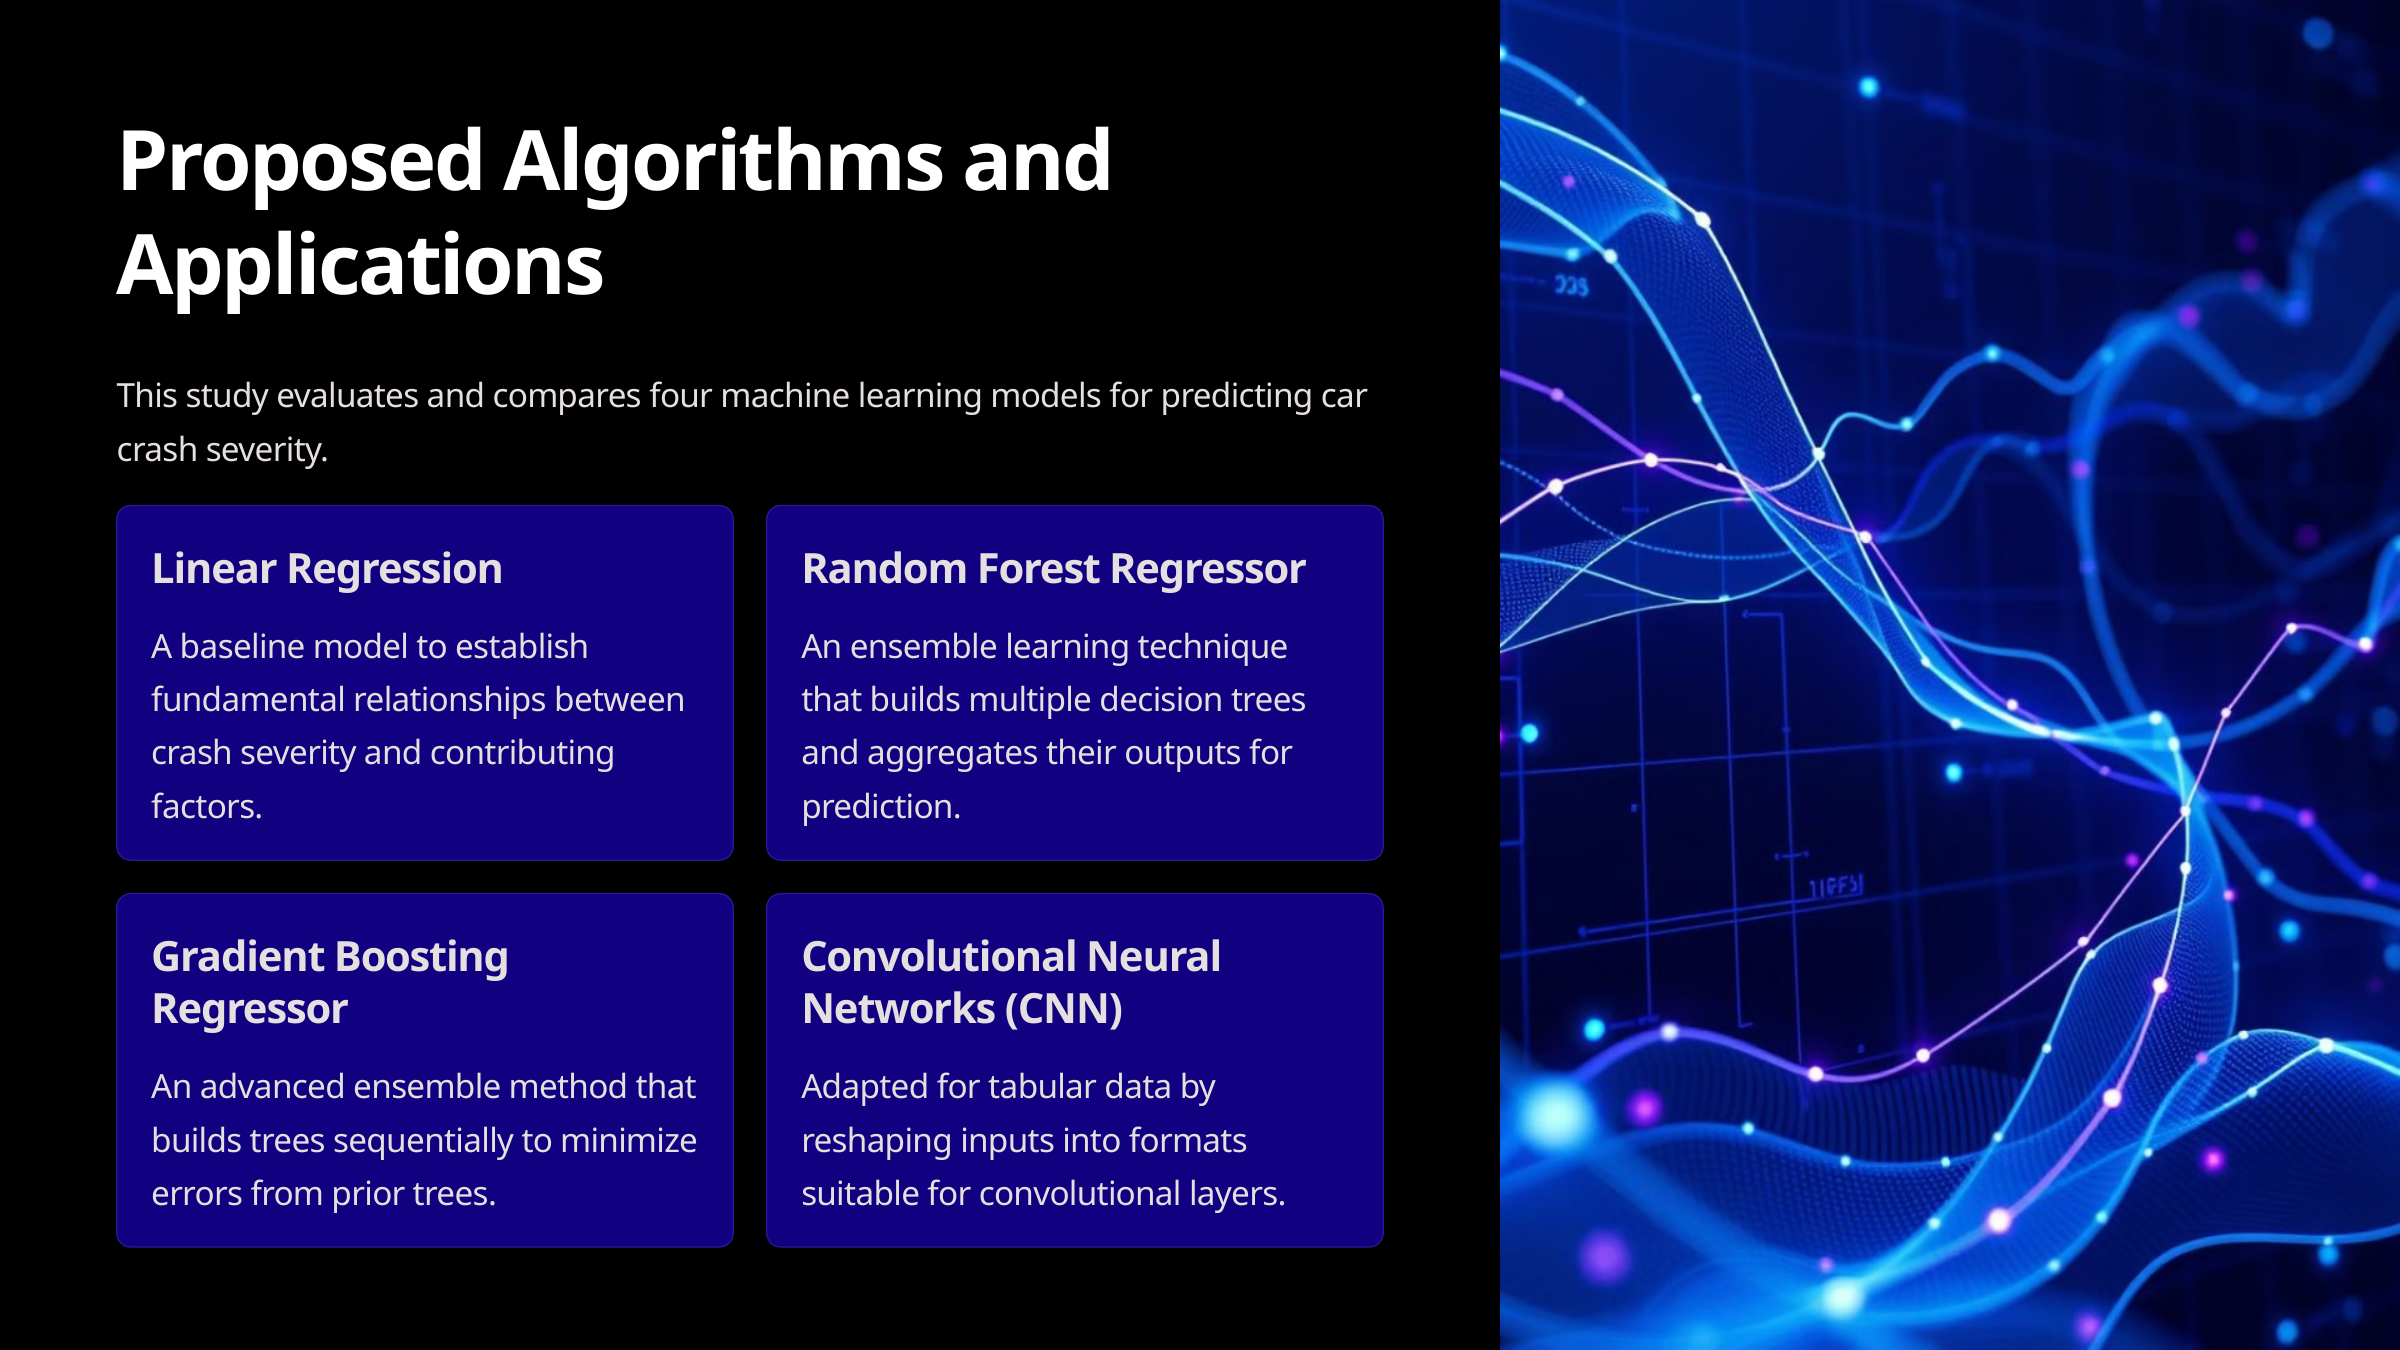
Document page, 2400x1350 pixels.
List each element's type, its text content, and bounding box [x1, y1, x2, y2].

text_box Convolutional Neural Networks (CNN) [801, 928, 1349, 1033]
text_box [116, 893, 734, 1248]
text_box Linear Regression [151, 540, 569, 593]
text_box [116, 505, 734, 861]
picture [1499, 0, 2400, 1350]
text_box Gradient Boosting Regressor [151, 928, 699, 1033]
text_box [766, 505, 1384, 861]
text_box [766, 893, 1384, 1248]
text_box An ensemble learning technique that builds multiple decision trees and aggregates their outputs for prediction. [801, 612, 1349, 826]
text_box Adapted for tabular data by reshaping inputs into formats suitable for convolutional layers. [801, 1052, 1349, 1213]
text_box Proposed Algorithms and Applications [116, 102, 1384, 312]
text_box A baseline model to establish fundamental relationships between crash severity and contributing factors. [151, 612, 699, 826]
text_box An advanced ensemble method that builds trees sequentially to minimize errors from prior trees. [151, 1052, 699, 1213]
text_box Random Forest Regressor [801, 540, 1296, 593]
text_box This study evaluates and compares four machine learning models for predicting car crash severity. [116, 361, 1384, 469]
